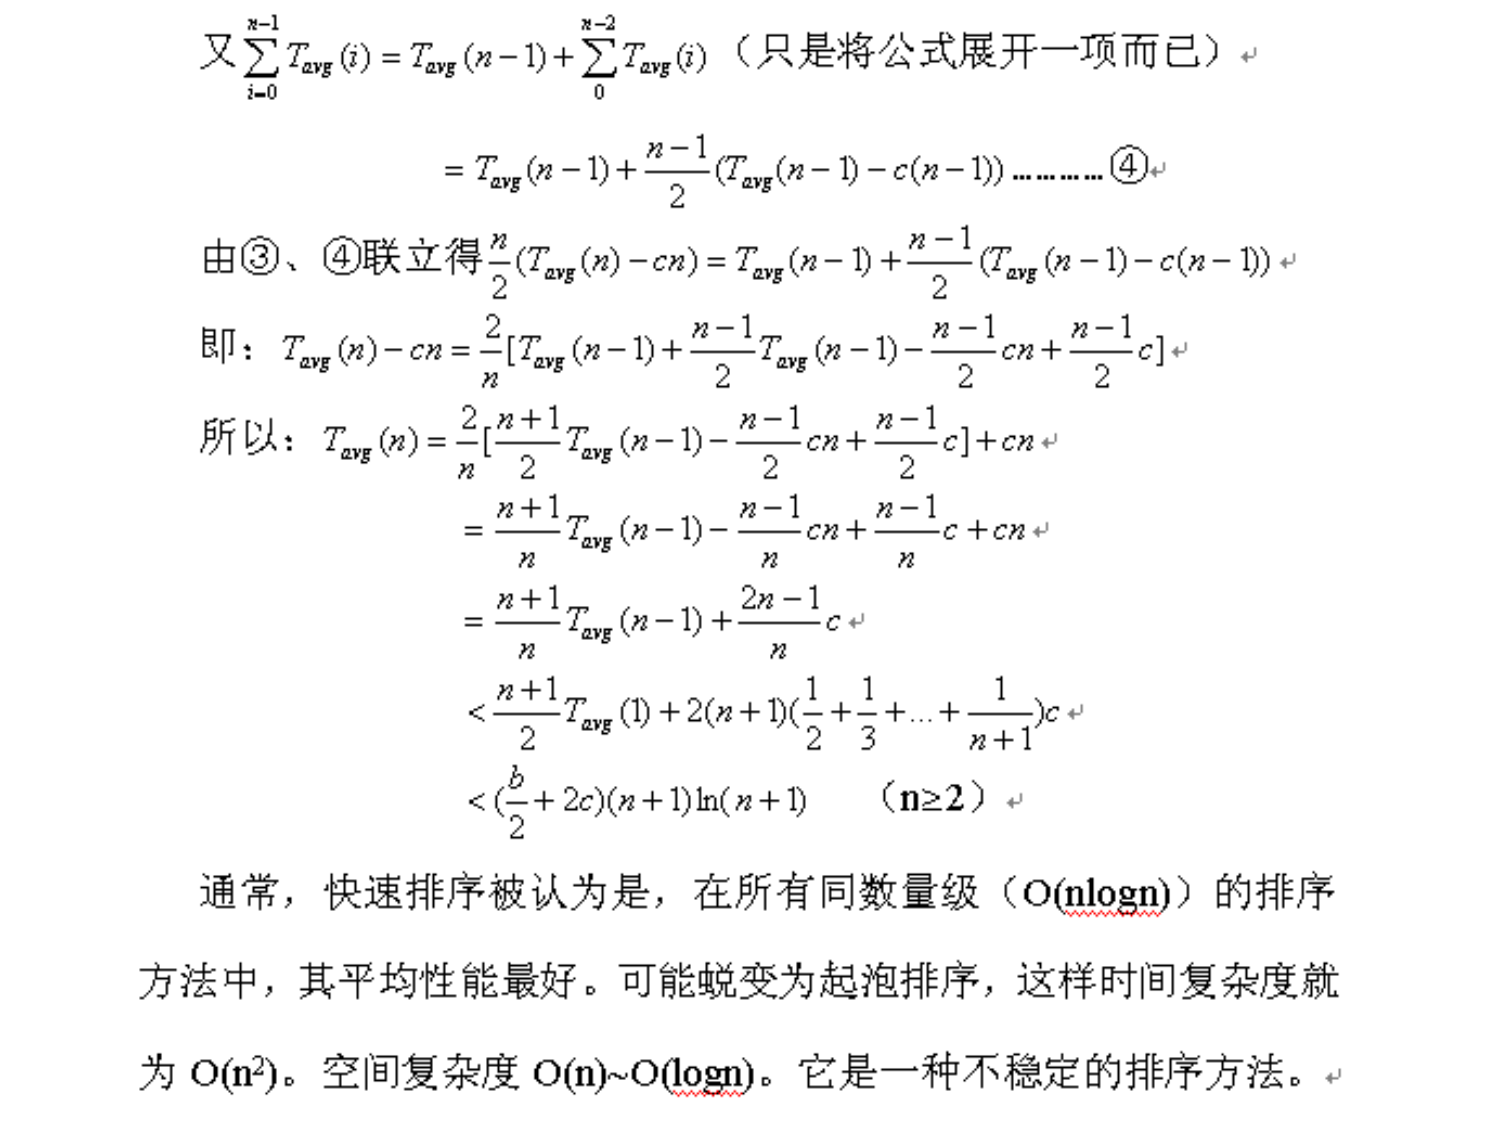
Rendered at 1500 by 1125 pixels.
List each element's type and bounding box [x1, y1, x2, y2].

picture [123, 0, 1377, 1125]
